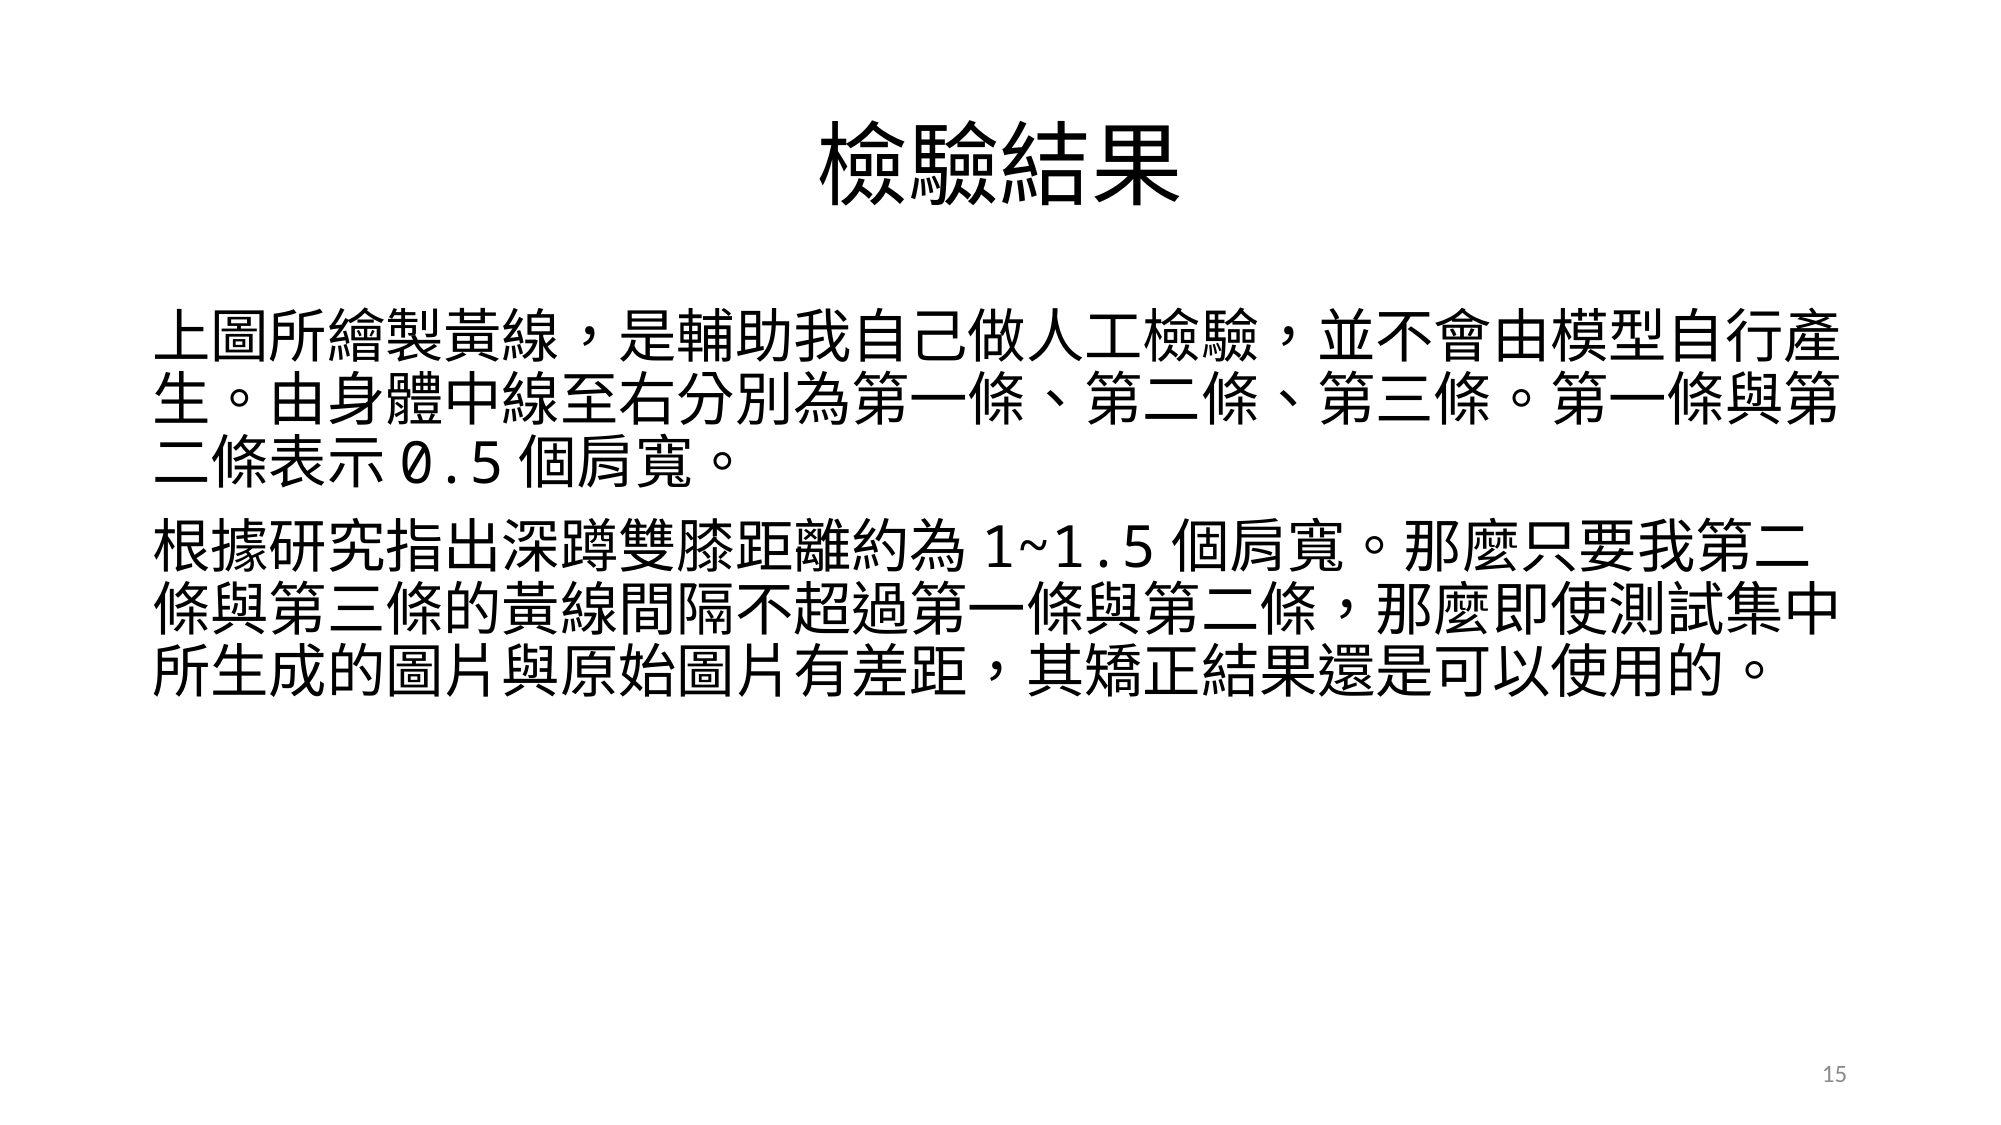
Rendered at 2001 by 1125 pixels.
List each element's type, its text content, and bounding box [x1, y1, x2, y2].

title 檢驗結果 [137, 59, 1863, 278]
slide_number 15 [1412, 1042, 1863, 1103]
list 上圖所繪製黃線，是輔助我自己做人工檢驗，並不會由模型自行產生。由身體中線至右分別為第一條、第二條、第三條。第一條與第二條表示0.5個肩寬。 根據研究指出深蹲雙膝距離約為1~1.5個肩寬。那麼只要我第二條與第三條的黃線間隔不超過第一條與第二條，那麼即使測試集中所生成的圖片與原始圖片有差距，其矯正結果還是可以使用的。 [137, 299, 1863, 1014]
